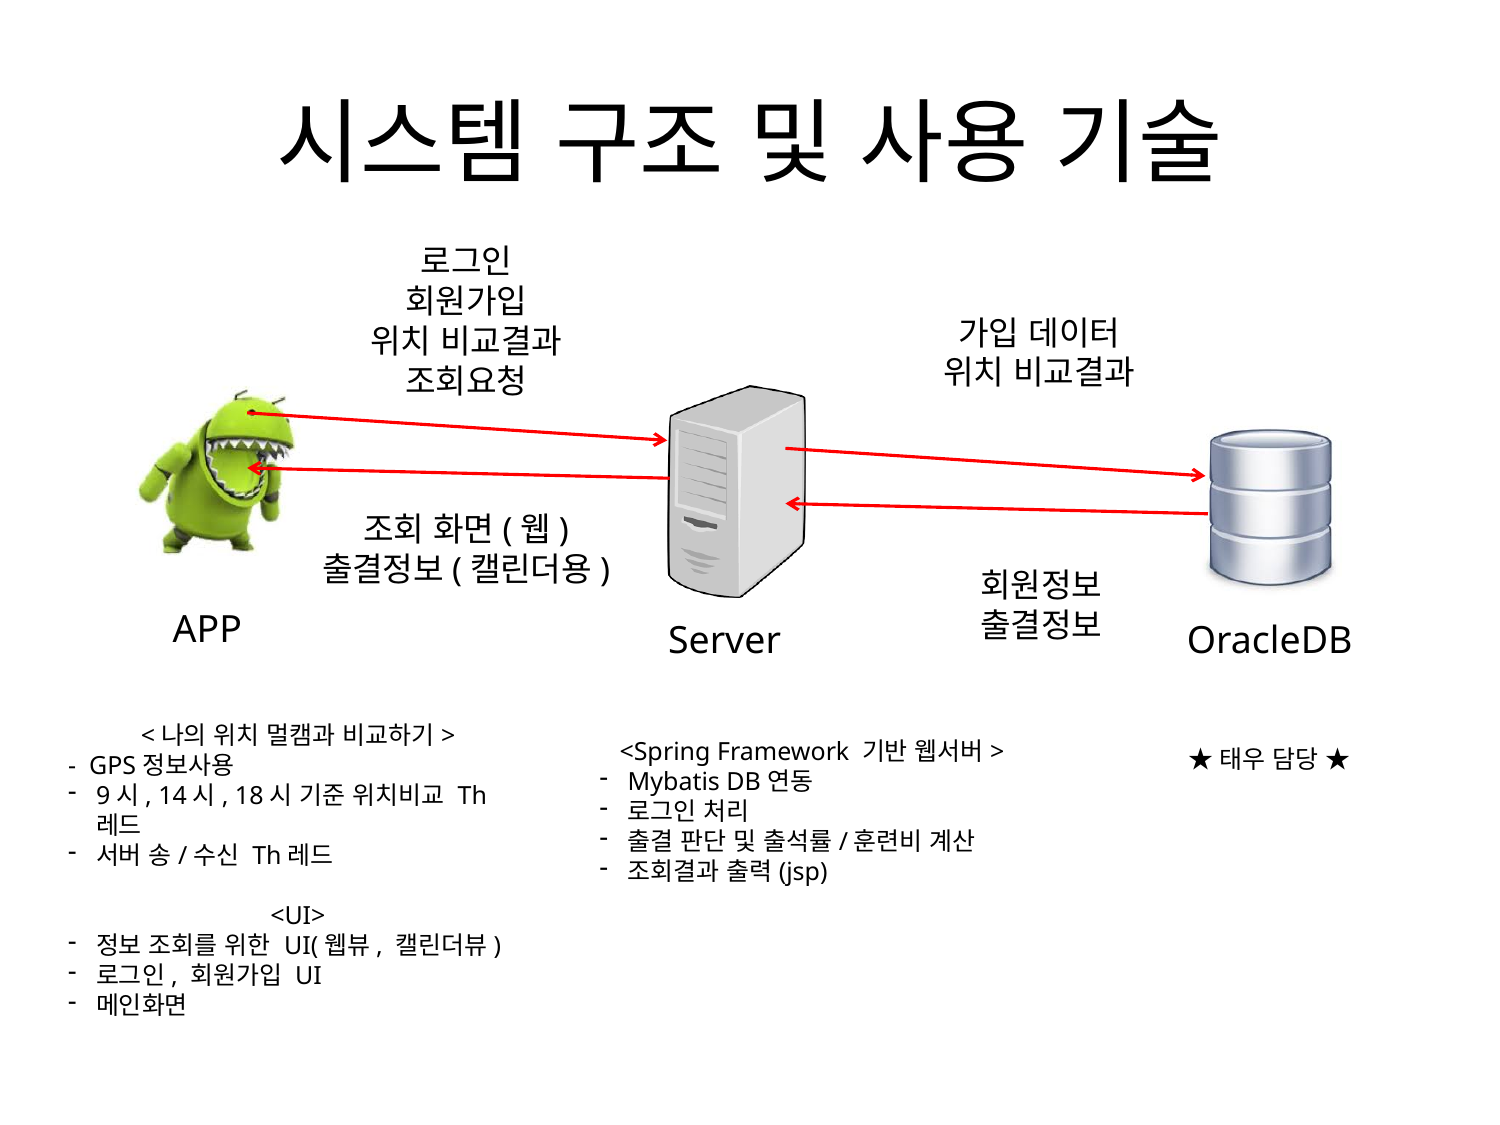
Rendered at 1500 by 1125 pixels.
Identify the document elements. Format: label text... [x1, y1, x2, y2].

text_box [246, 467, 670, 479]
text_box 조회 화면(웹) 출결정보(캘린더용) [301, 491, 632, 605]
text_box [785, 448, 1206, 477]
title 시스템 구조 및 사용 기술 [75, 45, 1425, 233]
picture [121, 352, 314, 593]
text_box Server [653, 608, 796, 645]
text_box <나의 위치 멀캠과 비교하기> - GPS정보사용 9시, 14시, 18시 기준 위치비교 Th레드 서버 송/수신 Th레드 <UI> 정보 조회를 위한 UI(웹뷰, 캘린더뷰) 로그인, 회원가입 UI 메인화면 [53, 704, 544, 1035]
text_box <Spring Framework 기반 웹서버> Mybatis DB연동 로그인 처리 출결 판단 및 출석률/훈련비 계산 조회결과 출력(jsp) [584, 645, 1040, 976]
text_box 로그인 회원가입 위치 비교결과 조회요청 [336, 243, 597, 397]
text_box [246, 412, 668, 441]
text_box 회원정보 출결정보 [917, 523, 1166, 686]
picture [1188, 412, 1355, 605]
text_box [785, 503, 1209, 514]
text_box OracleDB [1172, 608, 1368, 668]
picture [666, 385, 806, 599]
text_box ★태우 담당 ★ [1096, 680, 1444, 836]
text_box 가입 데이터 위치 비교결과 [915, 316, 1164, 427]
text_box APP [157, 599, 257, 658]
